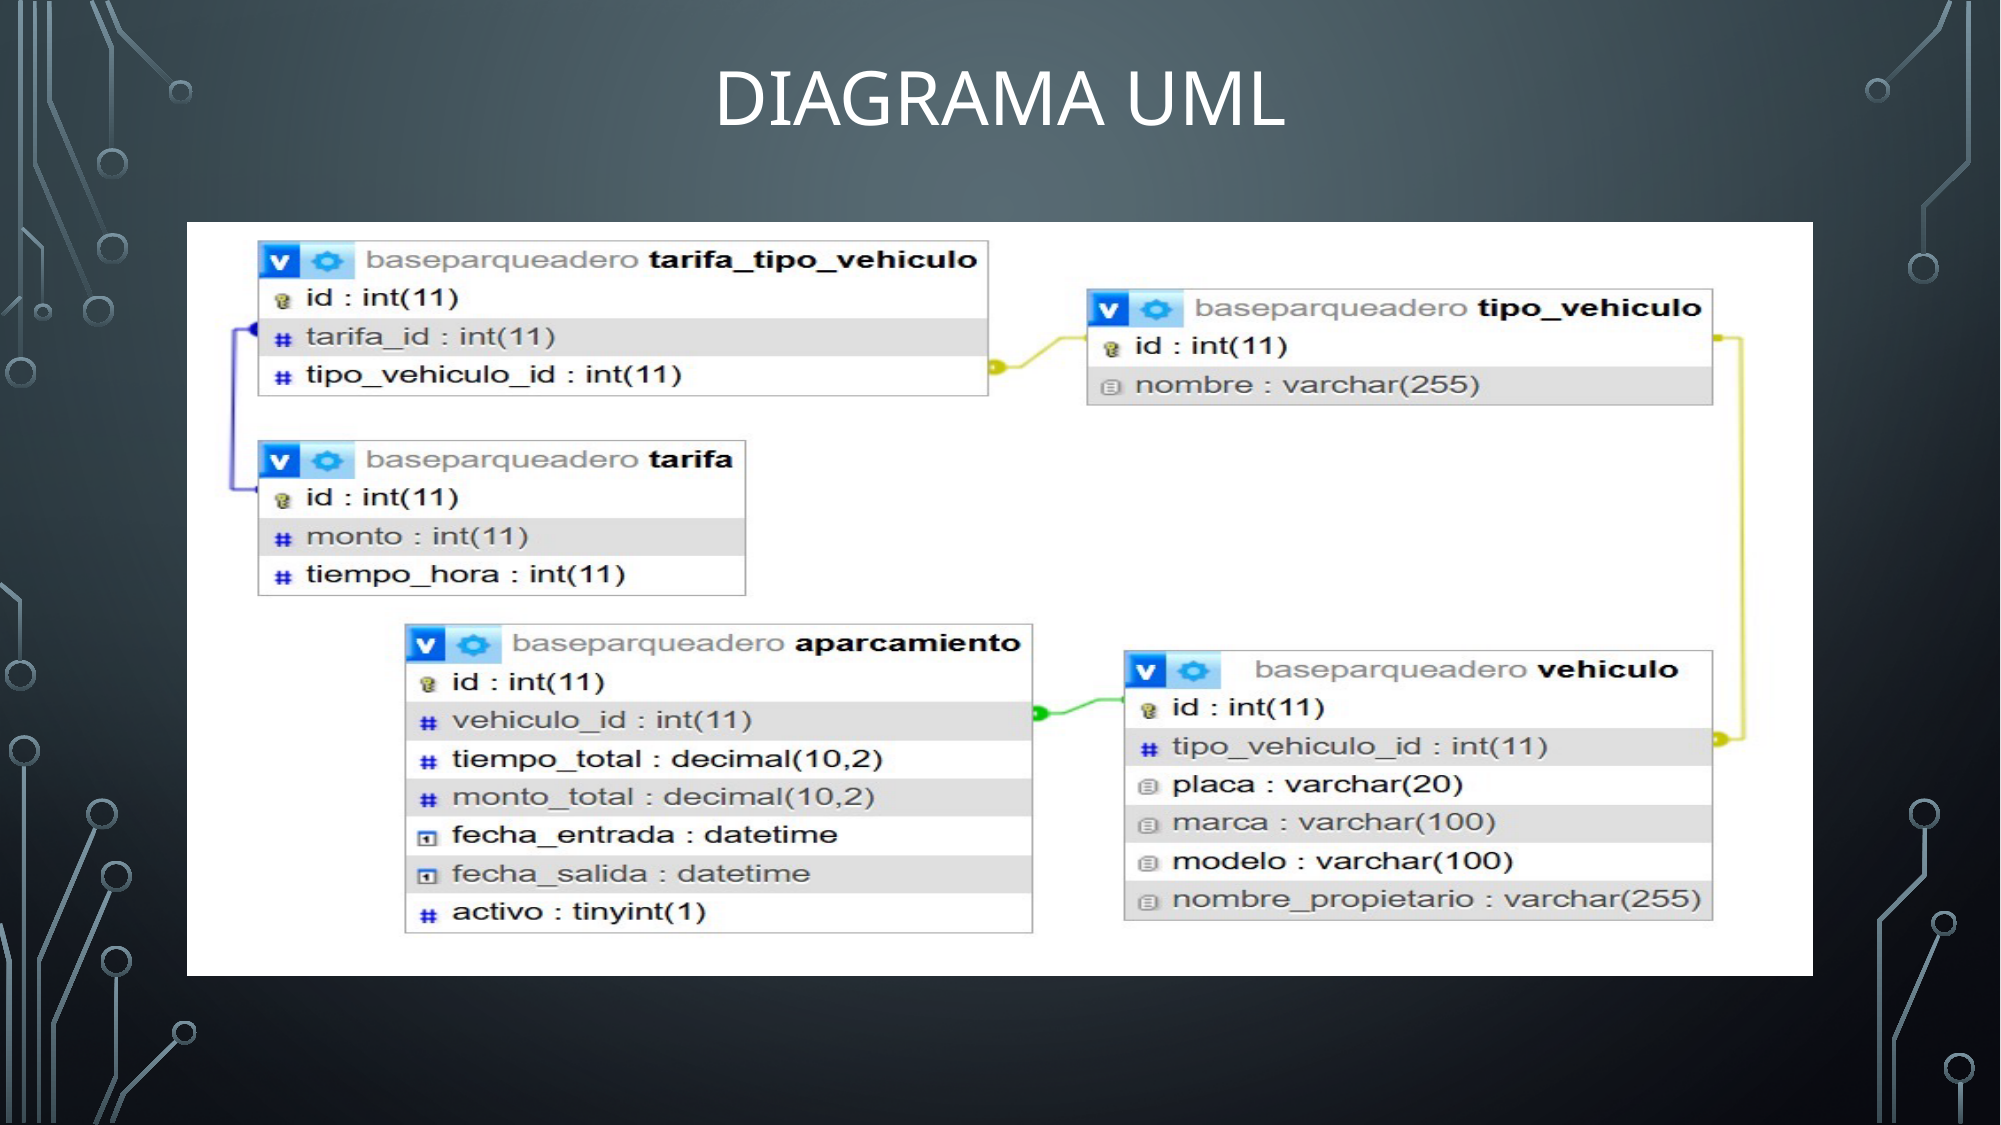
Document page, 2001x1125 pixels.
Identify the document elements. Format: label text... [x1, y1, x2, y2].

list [187, 222, 1813, 976]
title Diagrama UML [187, 0, 1813, 222]
